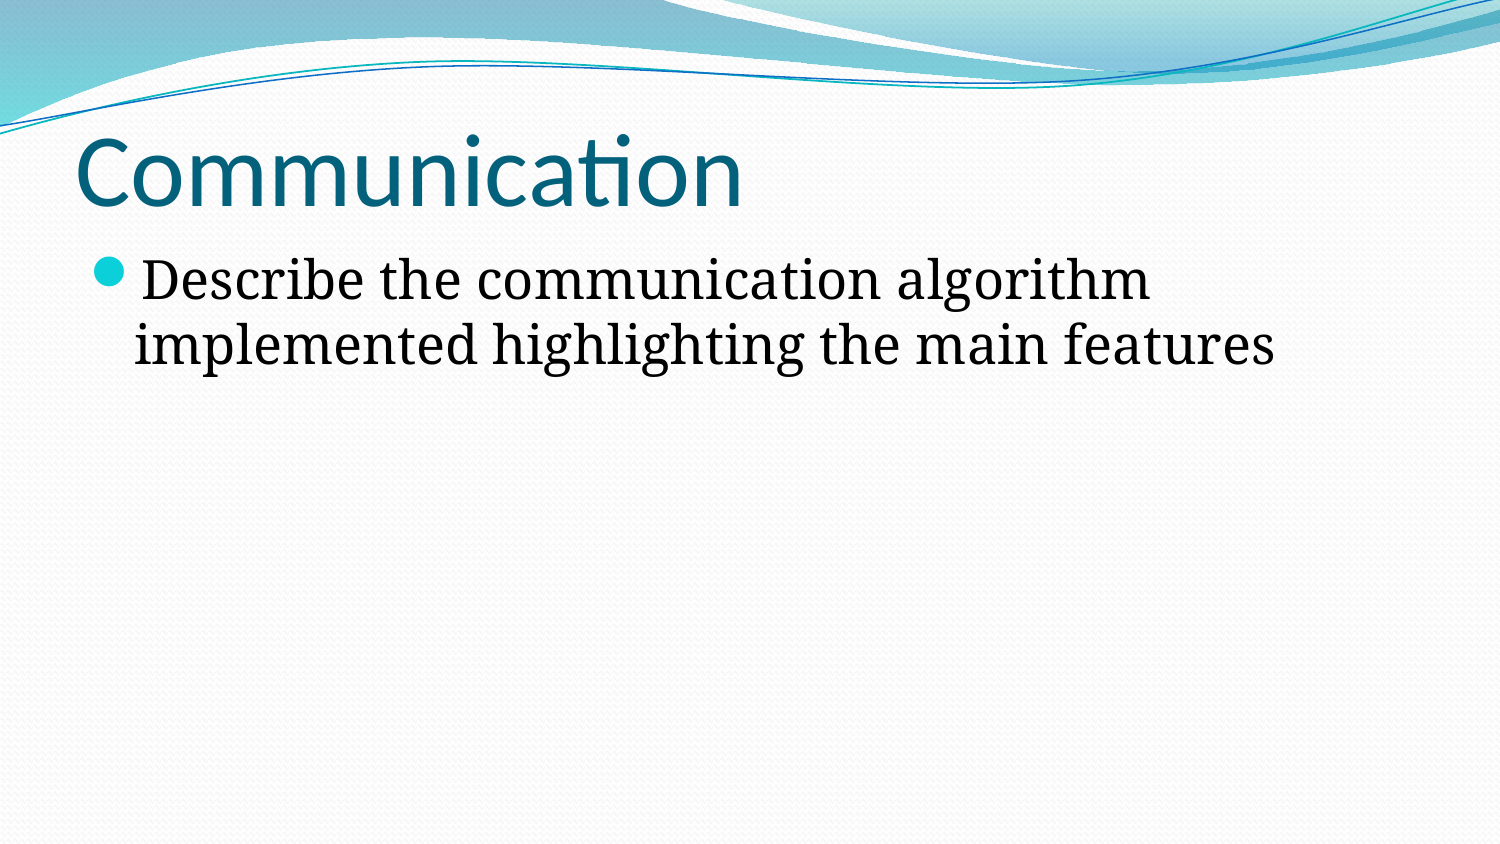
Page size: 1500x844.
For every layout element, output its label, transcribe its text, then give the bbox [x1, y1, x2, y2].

list Describe the communication algorithm implemented highlighting the main features [75, 238, 1425, 779]
title Communication [75, 86, 1425, 228]
